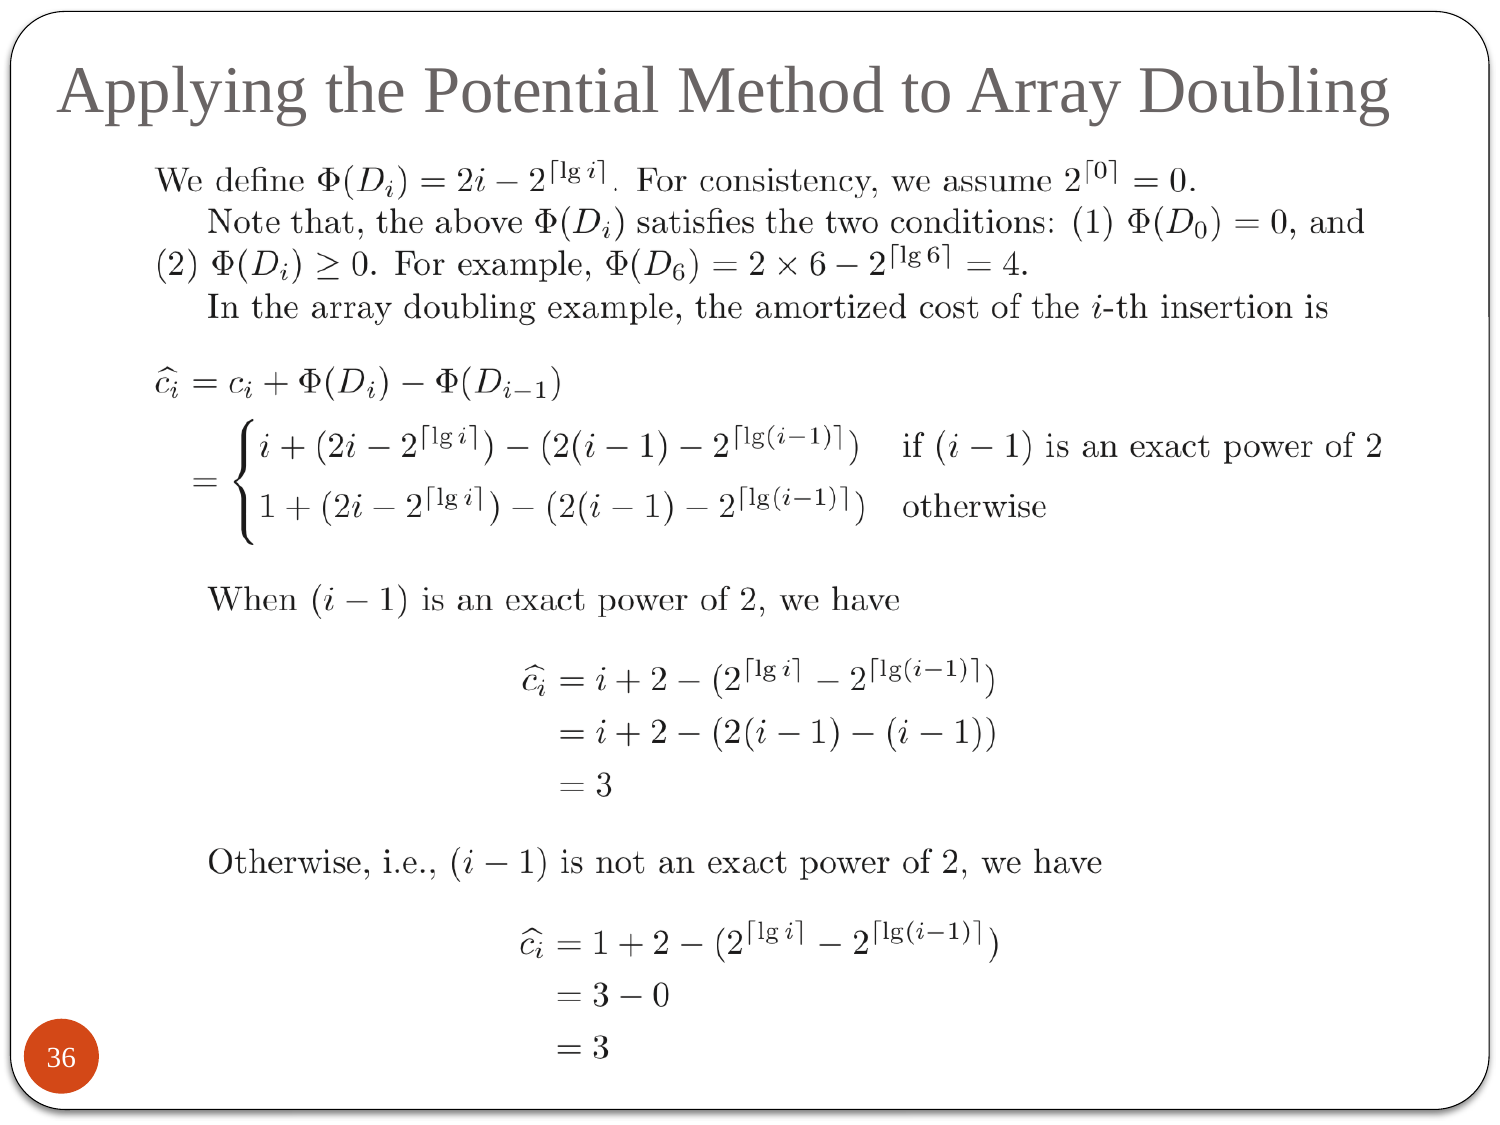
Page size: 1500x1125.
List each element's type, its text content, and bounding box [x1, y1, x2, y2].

slide_number 36 [23, 1018, 99, 1094]
picture [123, 140, 1406, 1094]
title Applying the Potential Method to Array Doubling [41, 31, 1500, 141]
